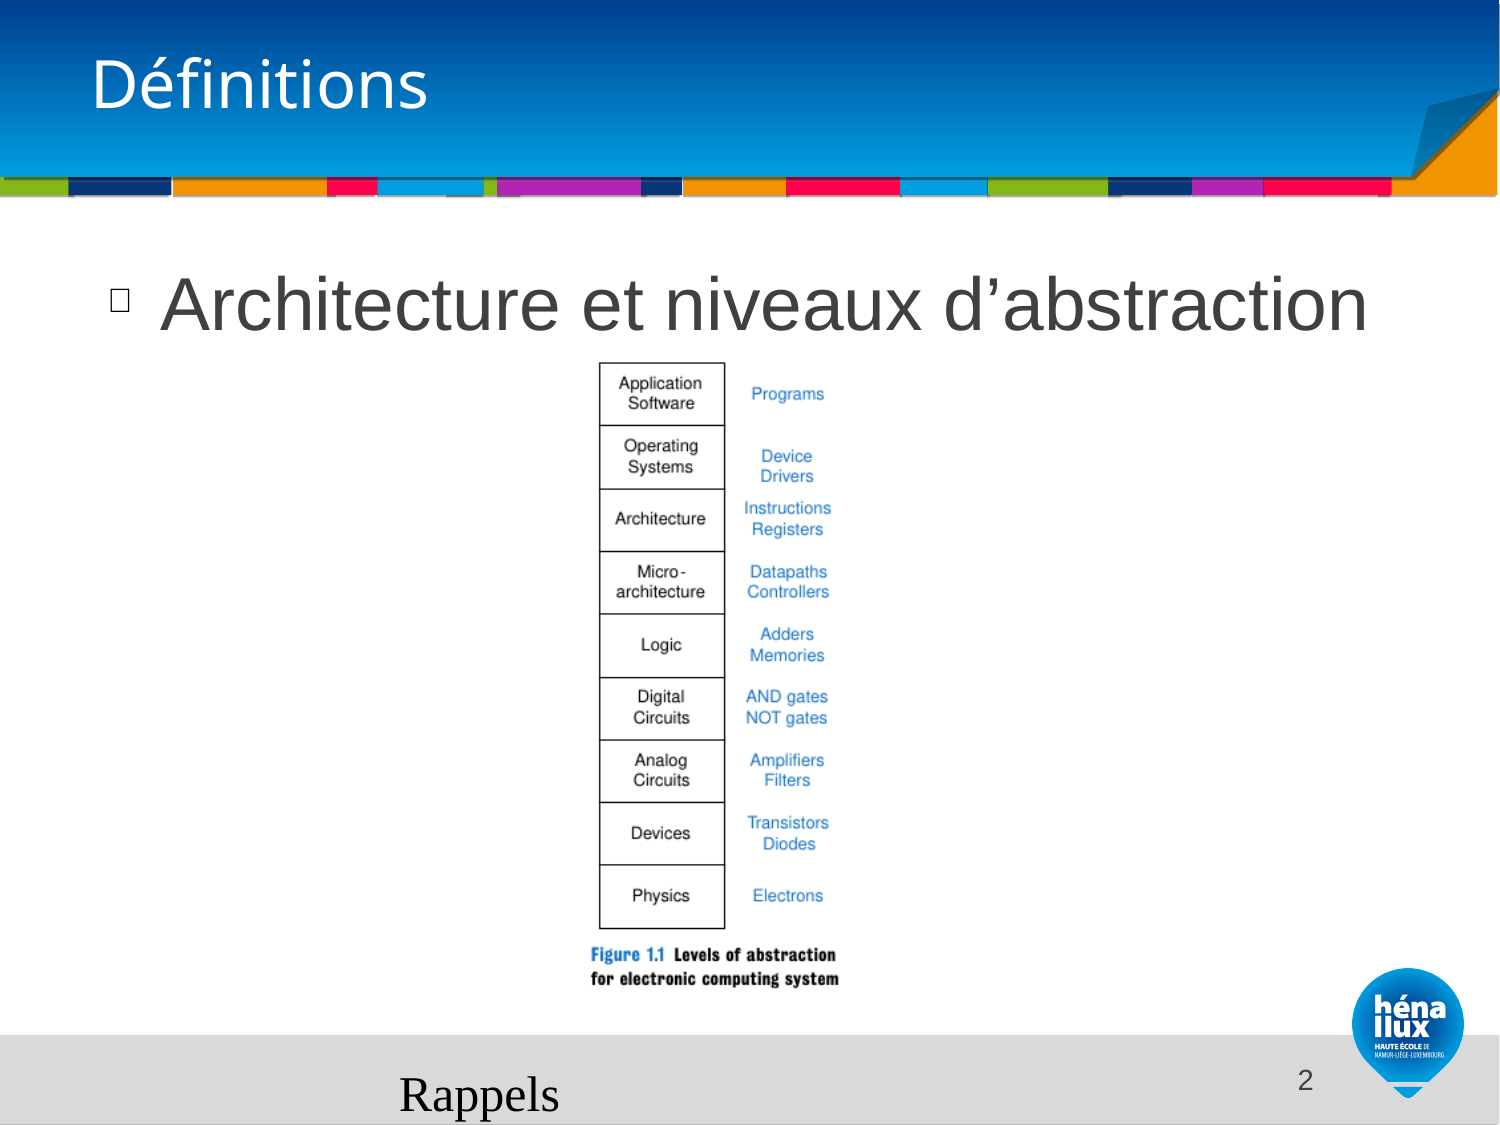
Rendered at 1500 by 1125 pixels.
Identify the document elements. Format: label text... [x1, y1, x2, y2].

picture [562, 332, 865, 1013]
footer Rappels [383, 1053, 1116, 1110]
picture [1368, 985, 1451, 1067]
picture [1352, 1037, 1464, 1098]
list Architecture et niveaux d’abstraction [75, 248, 1425, 1039]
title Définitions [75, 10, 1425, 165]
picture [1425, 968, 1464, 1011]
slide_number <number> [1151, 1053, 1329, 1110]
